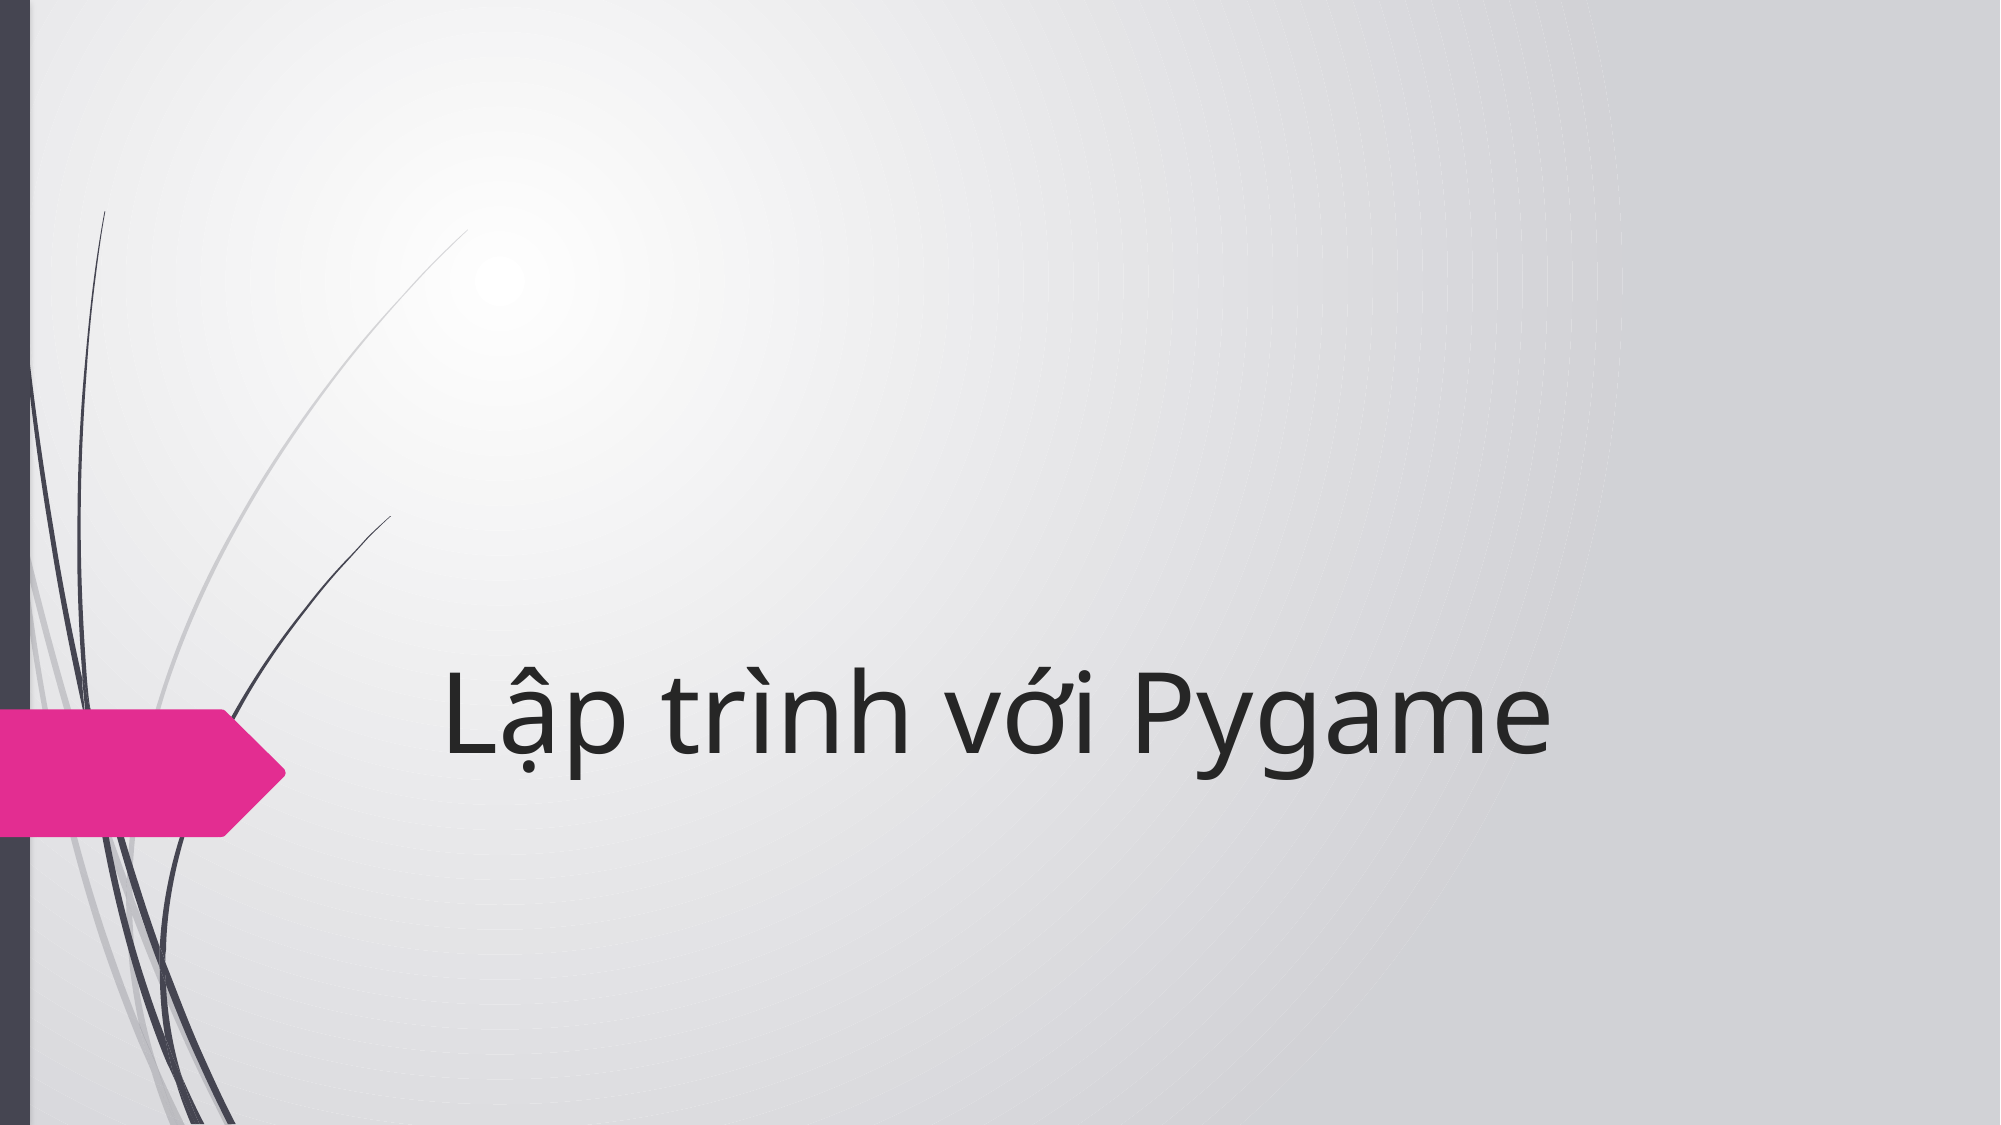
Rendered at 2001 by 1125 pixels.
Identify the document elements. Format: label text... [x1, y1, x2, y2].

title Lập trình với Pygame [424, 412, 1888, 784]
